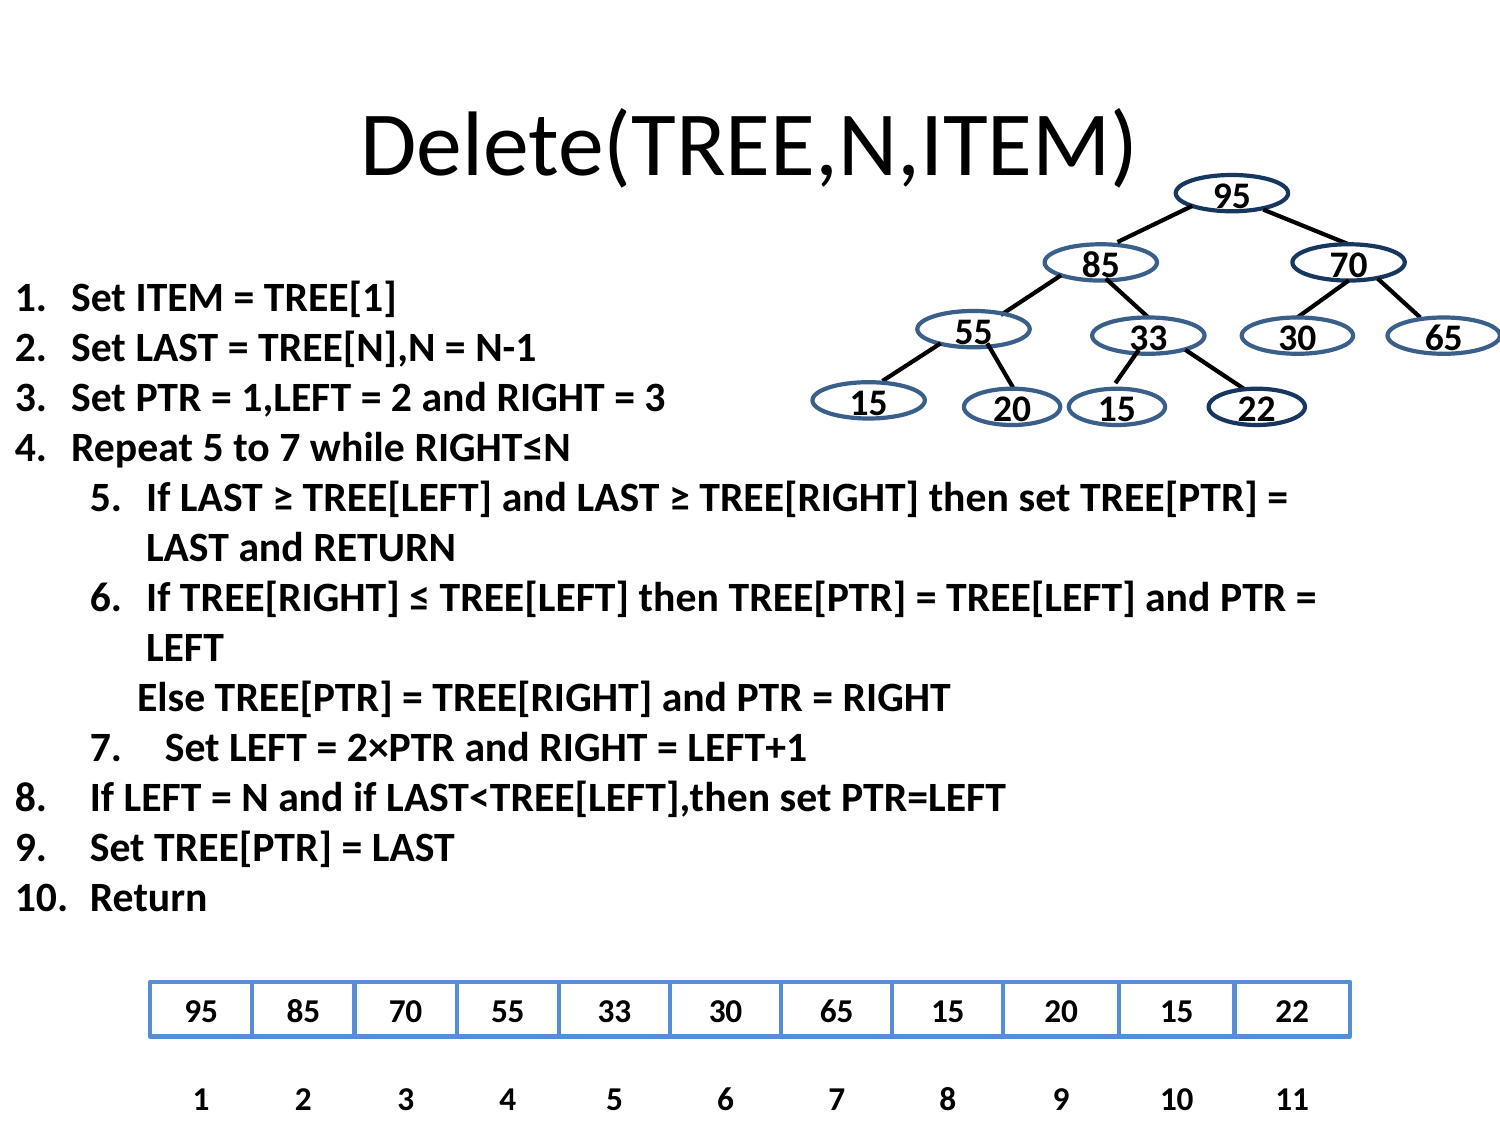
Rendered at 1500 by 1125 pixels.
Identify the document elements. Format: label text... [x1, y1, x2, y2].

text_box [149, 981, 1351, 1125]
text_box Set ITEM = TREE[1] Set LAST = TREE[N],N = N-1 Set PTR = 1,LEFT = 2 and RIGHT = 3 Repeat 5 to 7 while RIGHT≤N If LAST ≥ TREE[LEFT] and LAST ≥ TREE[RIGHT] then set TREE[PTR] = LAST and RETURN If TREE[RIGHT] ≤ TREE[LEFT] then TREE[PTR] = TREE[LEFT] and PTR = LEFT Else TREE[PTR] = TREE[RIGHT] and PTR = RIGHT Set LEFT = 2×PTR and RIGHT = LEFT+1 If LEFT = N and if LAST<TREE[LEFT],then set PTR=LEFT Set TREE[PTR] = LAST Return [0, 262, 1363, 928]
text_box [812, 174, 1500, 426]
title Delete(TREE,N,ITEM) [75, 45, 1425, 233]
